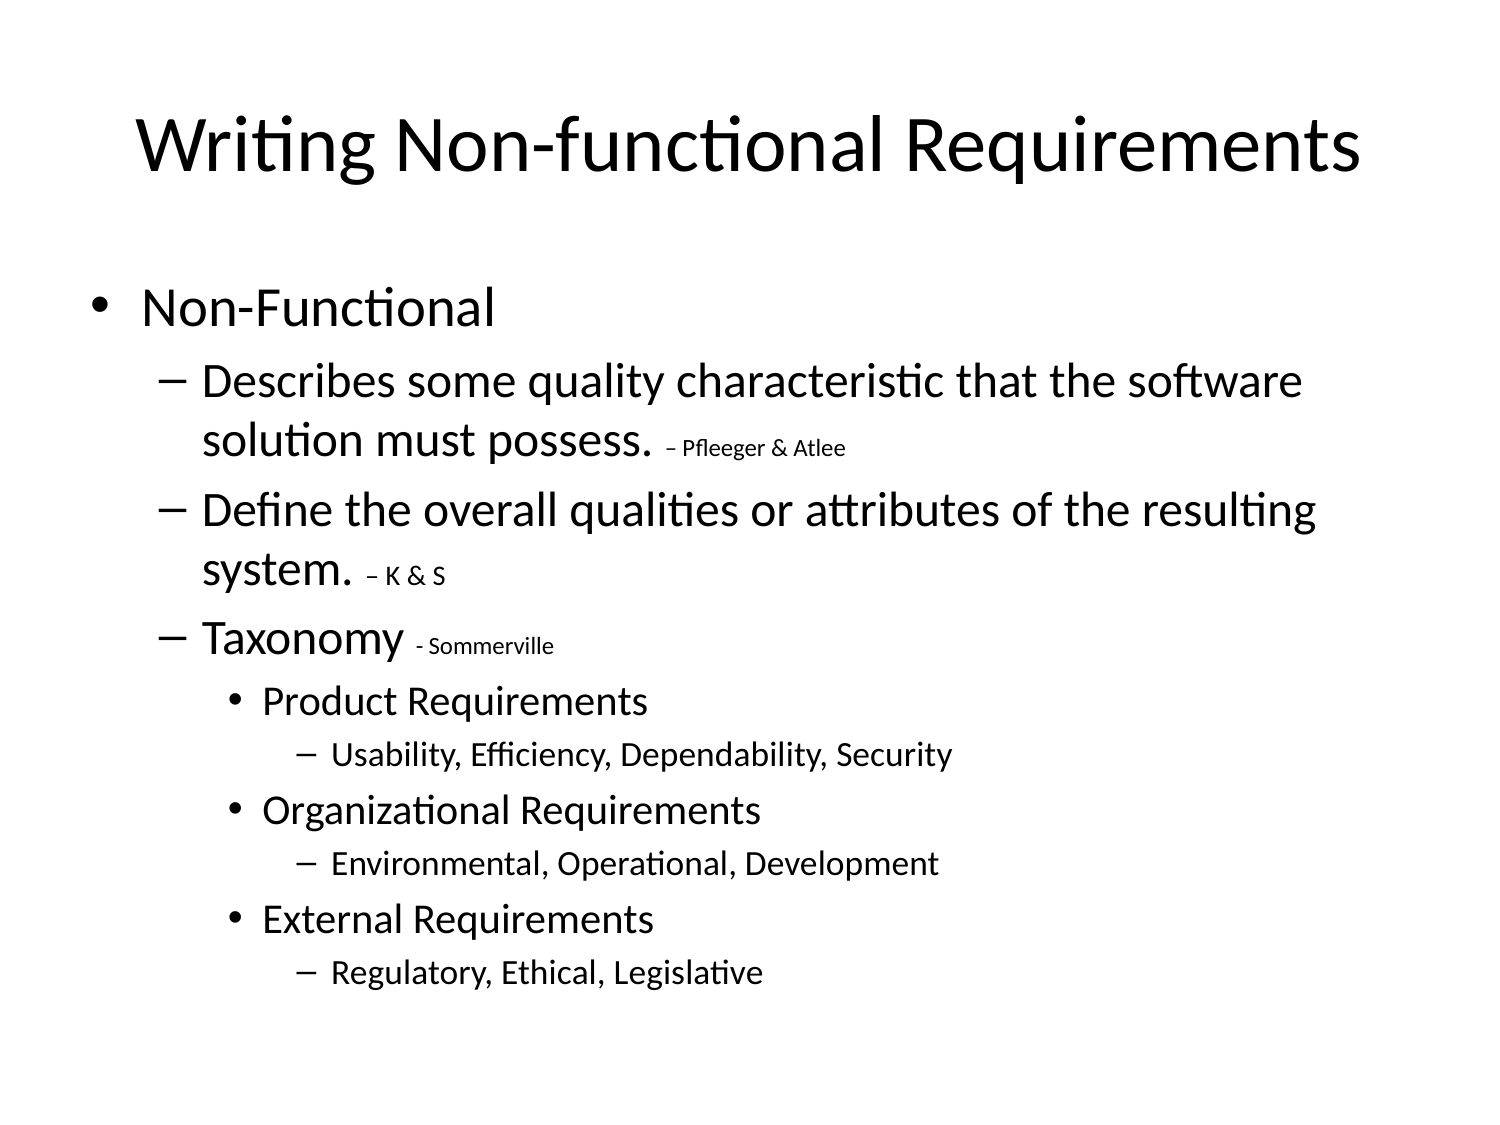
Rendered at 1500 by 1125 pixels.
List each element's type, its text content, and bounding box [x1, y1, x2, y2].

list Non-Functional Describes some quality characteristic that the software solution must possess. – Pfleeger & Atlee Define the overall qualities or attributes of the resulting system. – K & S Taxonomy - Sommerville Product Requirements Usability, Efficiency, Dependability, Security Organizational Requirements Environmental, Operational, Development External Requirements Regulatory, Ethical, Legislative [75, 262, 1425, 1005]
title Writing Non-functional Requirements [75, 45, 1425, 233]
